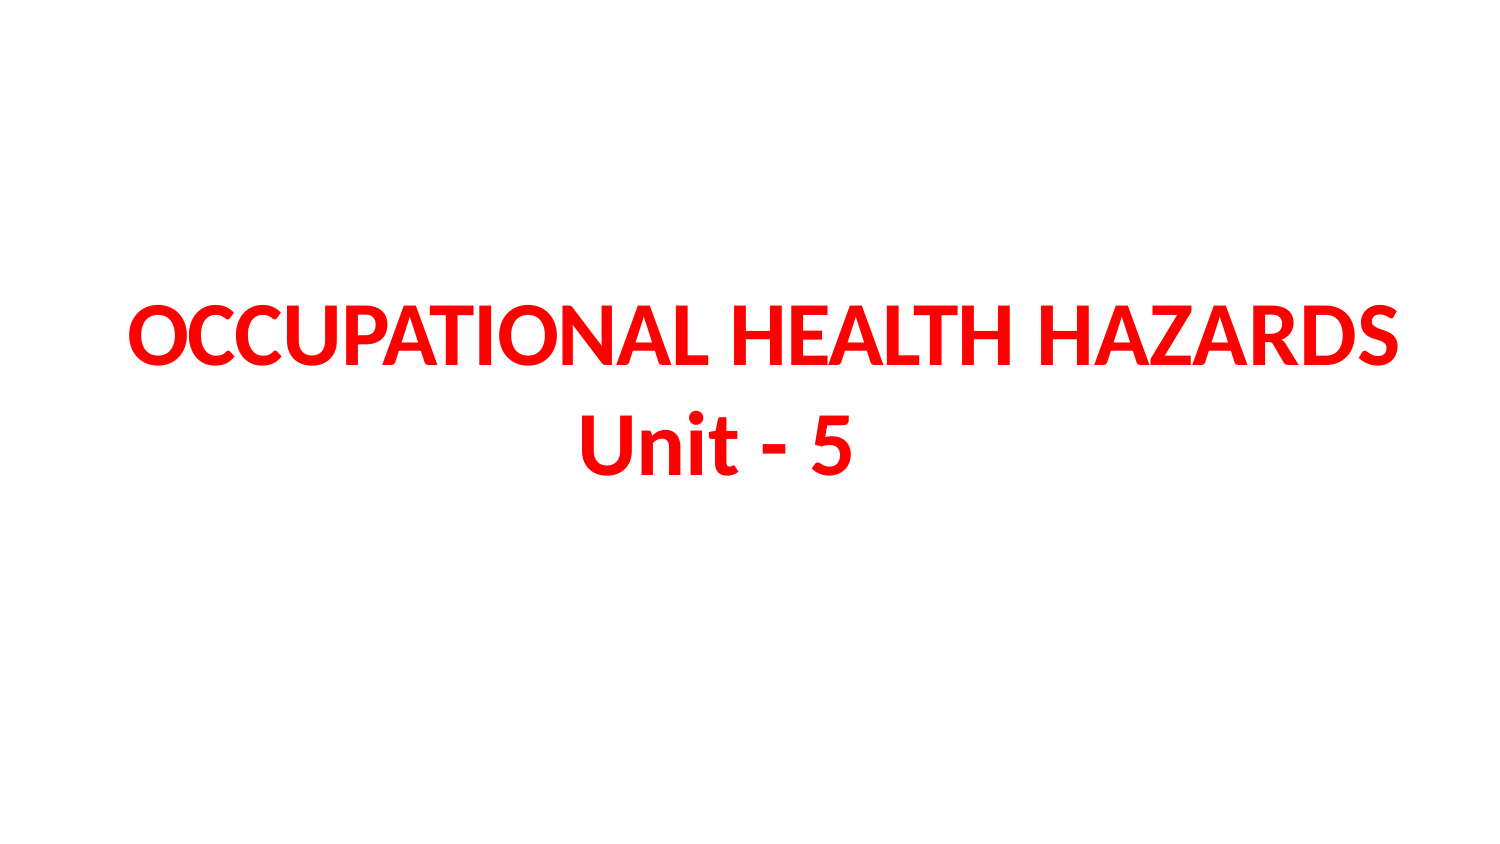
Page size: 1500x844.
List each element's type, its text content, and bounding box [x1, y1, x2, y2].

title OCCUPATIONAL HEALTH HAZARDS Unit - 5 [125, 271, 1424, 495]
